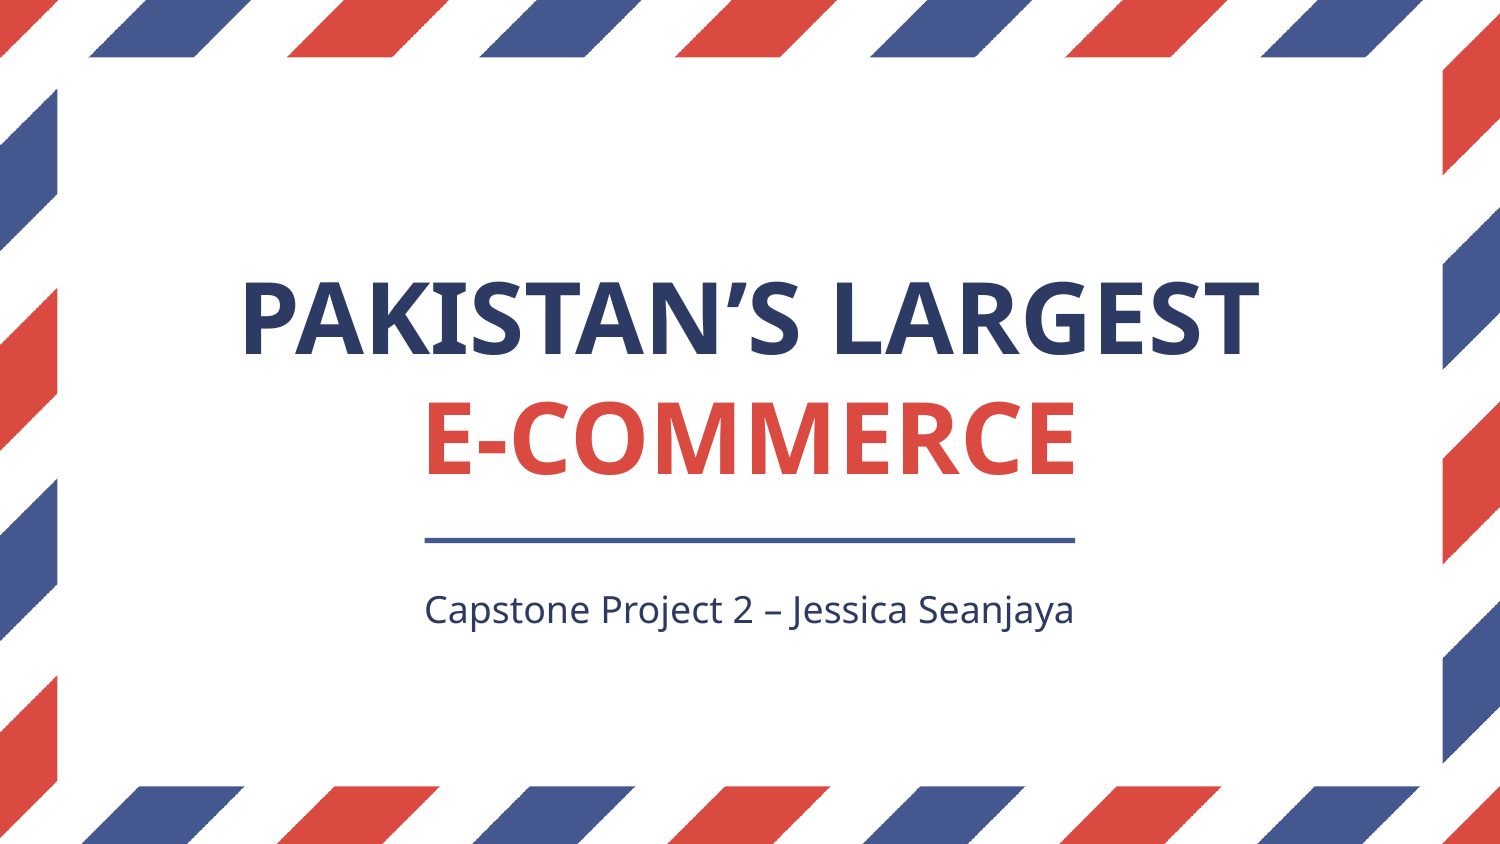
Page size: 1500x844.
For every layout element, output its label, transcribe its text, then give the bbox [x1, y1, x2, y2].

text_box [424, 537, 1076, 544]
subtitle Capstone Project 2 – Jessica Seanjaya [200, 571, 1300, 644]
picture [0, 0, 1500, 844]
title PAKISTAN’S LARGEST E-COMMERCE [174, 189, 1326, 510]
